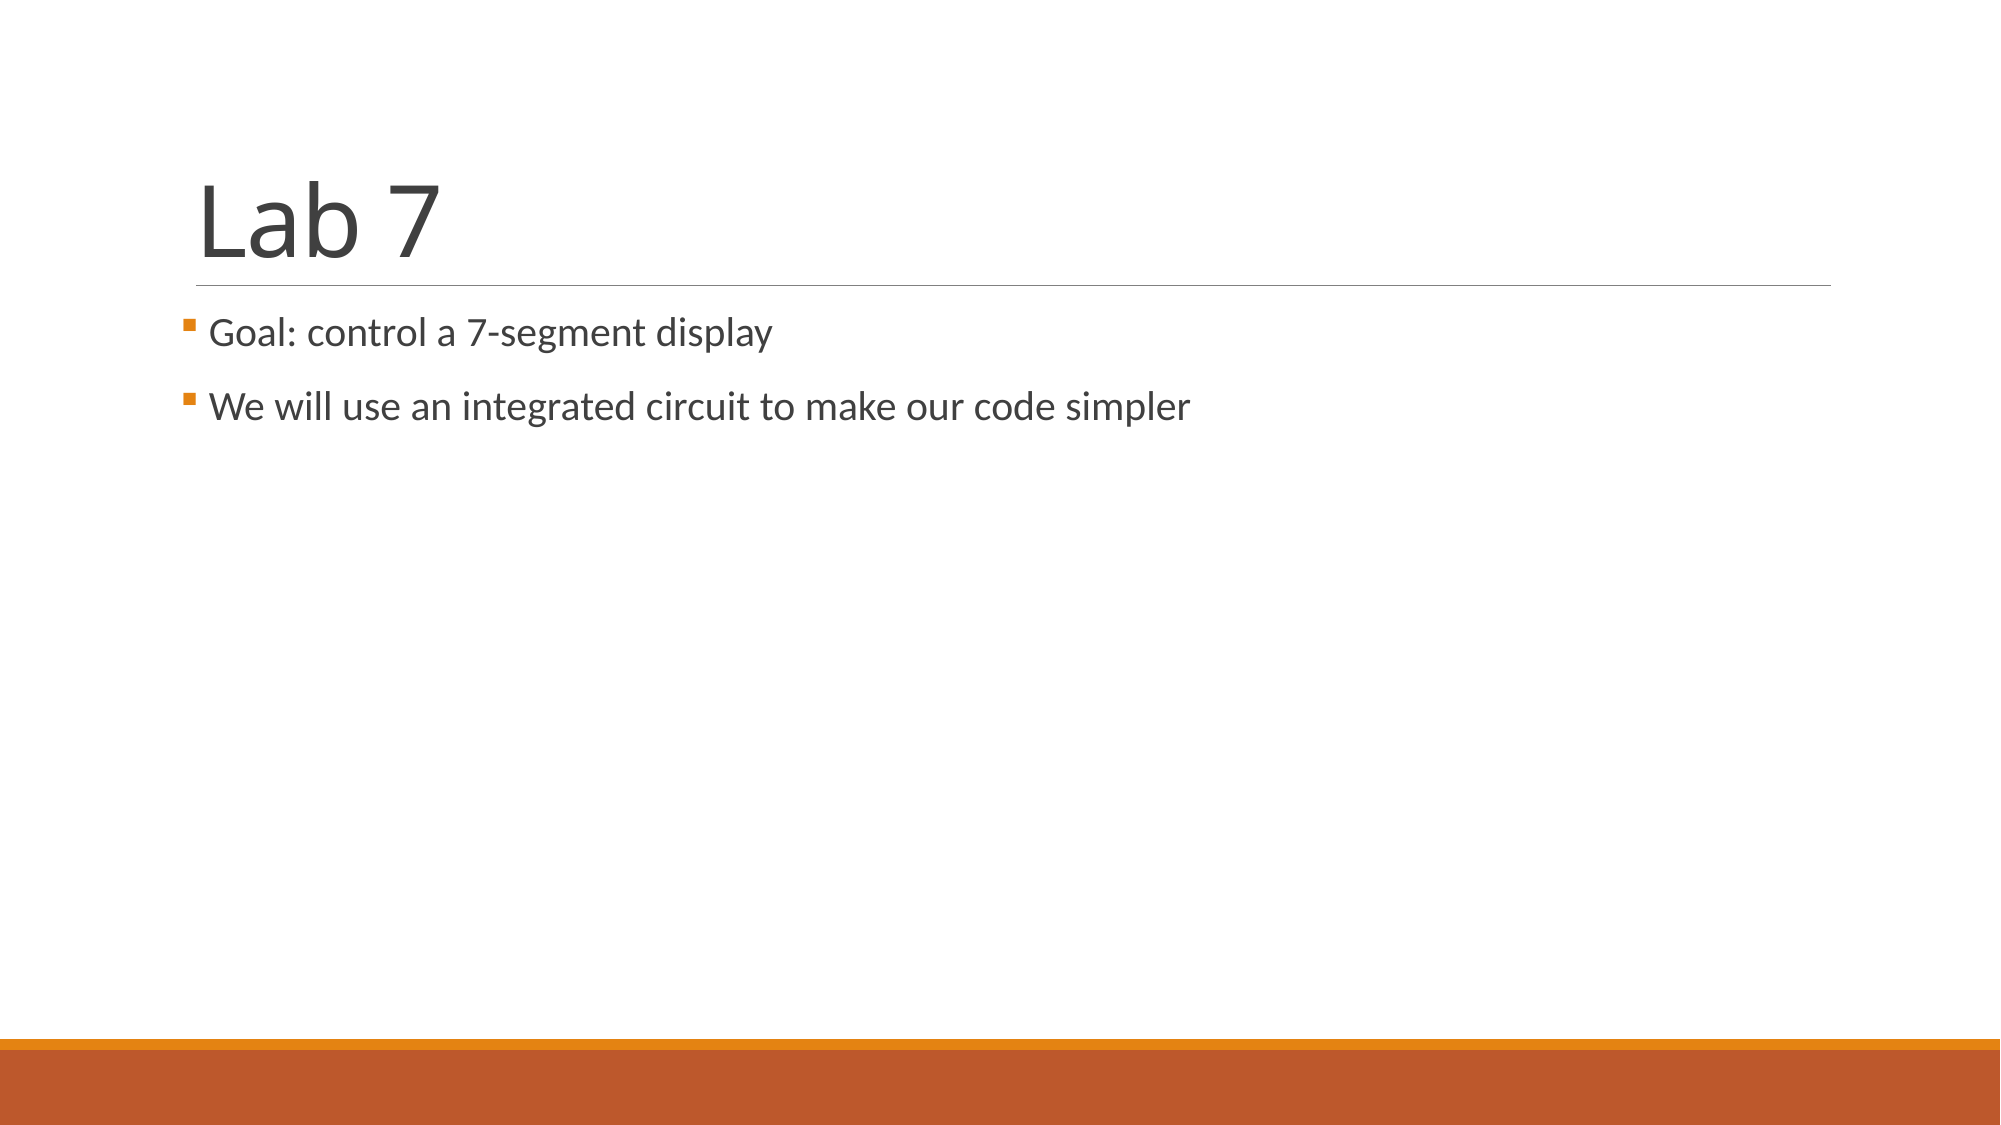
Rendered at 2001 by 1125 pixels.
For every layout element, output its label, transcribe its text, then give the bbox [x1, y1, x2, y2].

title Lab 7 [180, 47, 1830, 285]
list Goal: control a 7-segment display We will use an integrated circuit to make our code simpler [180, 302, 1830, 963]
